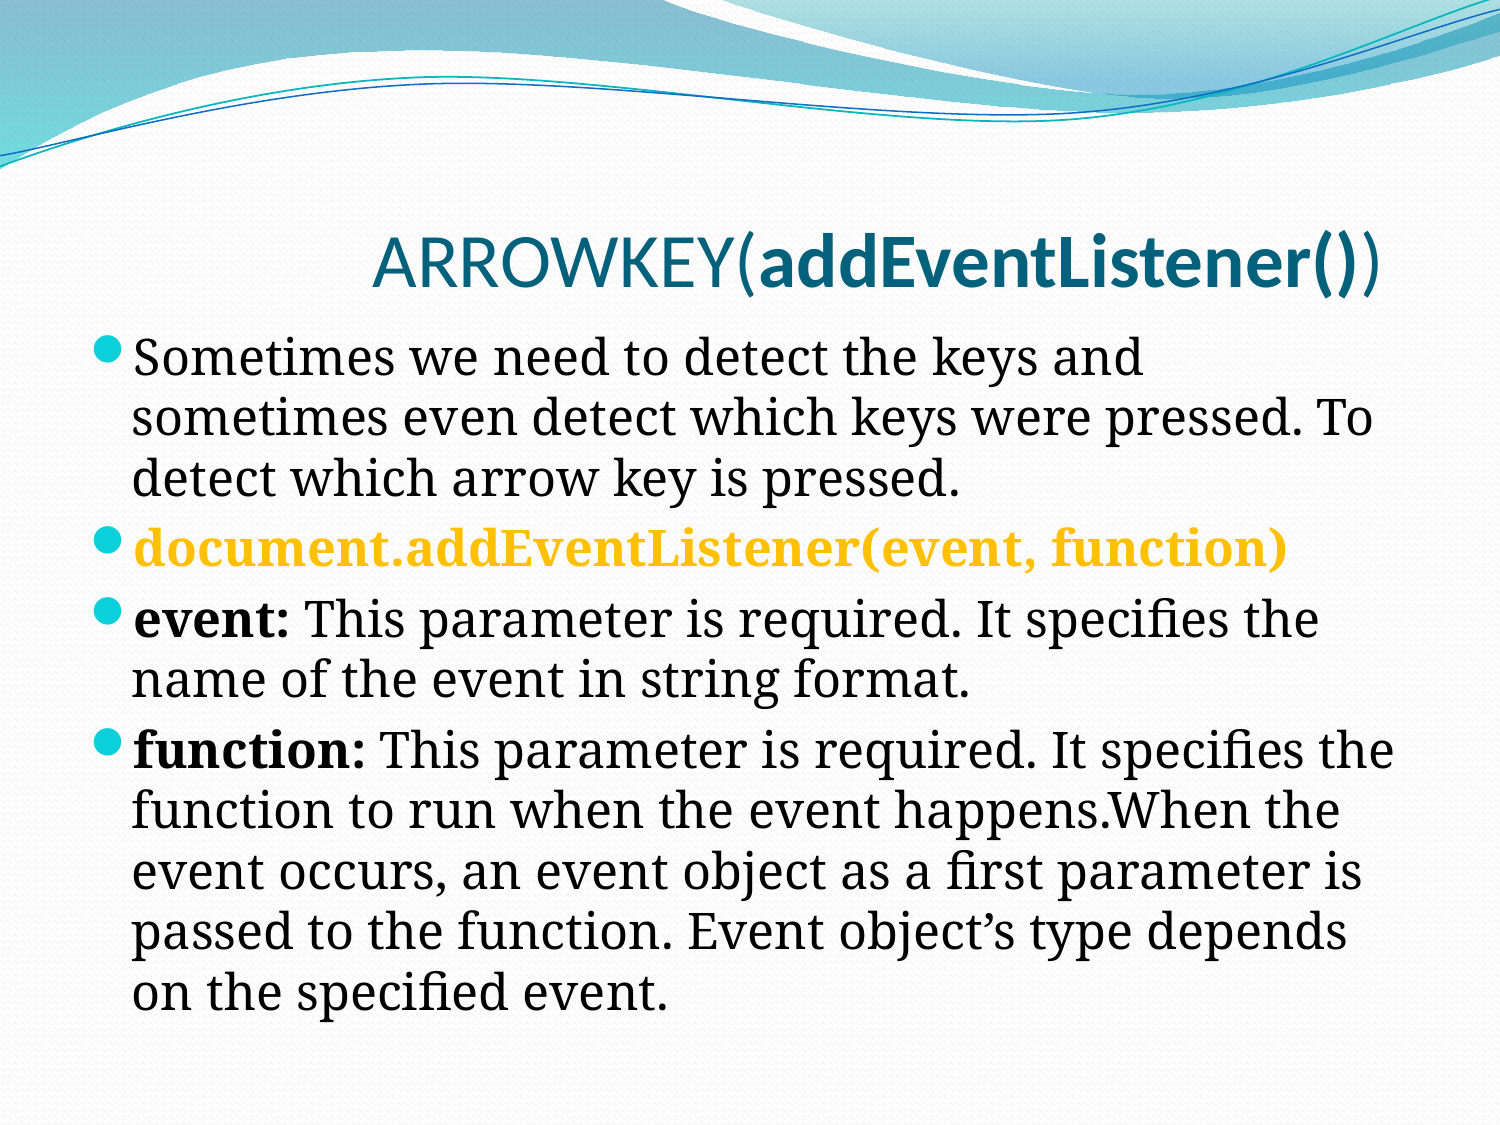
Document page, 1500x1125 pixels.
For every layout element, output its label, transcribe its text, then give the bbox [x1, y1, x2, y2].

title ARROWKEY(addEventListener()) [75, 115, 1425, 303]
list Sometimes we need to detect the keys and sometimes even detect which keys were pressed. To detect which arrow key is pressed. document.addEventListener(event, function) event: This parameter is required. It specifies the name of the event in string format. function: This parameter is required. It specifies the function to run when the event happens.When the event occurs, an event object as a first parameter is passed to the function. Event object’s type depends on the specified event. [75, 317, 1425, 1038]
